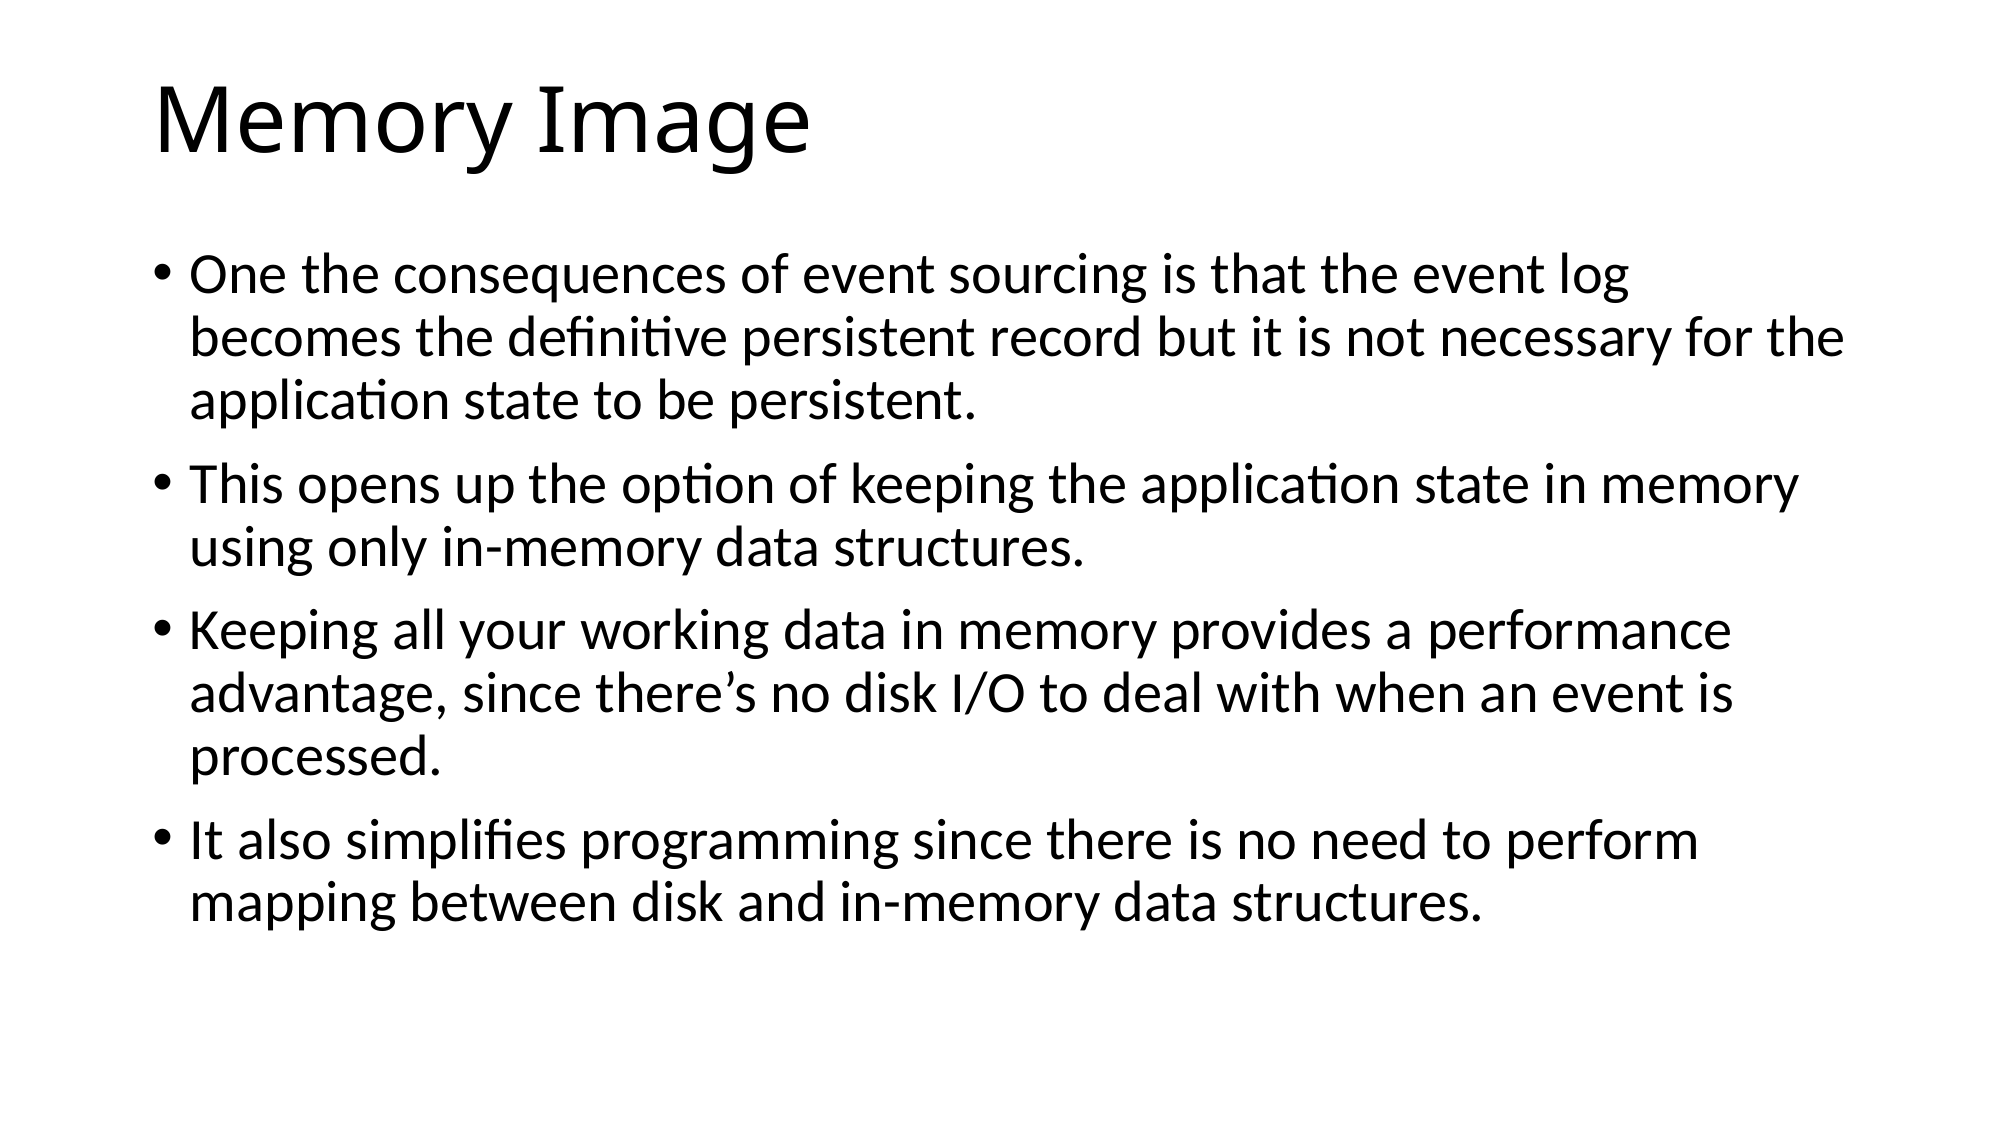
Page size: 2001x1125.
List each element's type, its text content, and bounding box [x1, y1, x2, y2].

title Memory Image [137, 59, 1863, 187]
list One the consequences of event sourcing is that the event log becomes the definitive persistent record but it is not necessary for the application state to be persistent. This opens up the option of keeping the application state in memory using only in-memory data structures. Keeping all your working data in memory provides a performance advantage, since there’s no disk I/O to deal with when an event is processed. It also simplifies programming since there is no need to perform mapping between disk and in-memory data structures. [137, 236, 1863, 1014]
